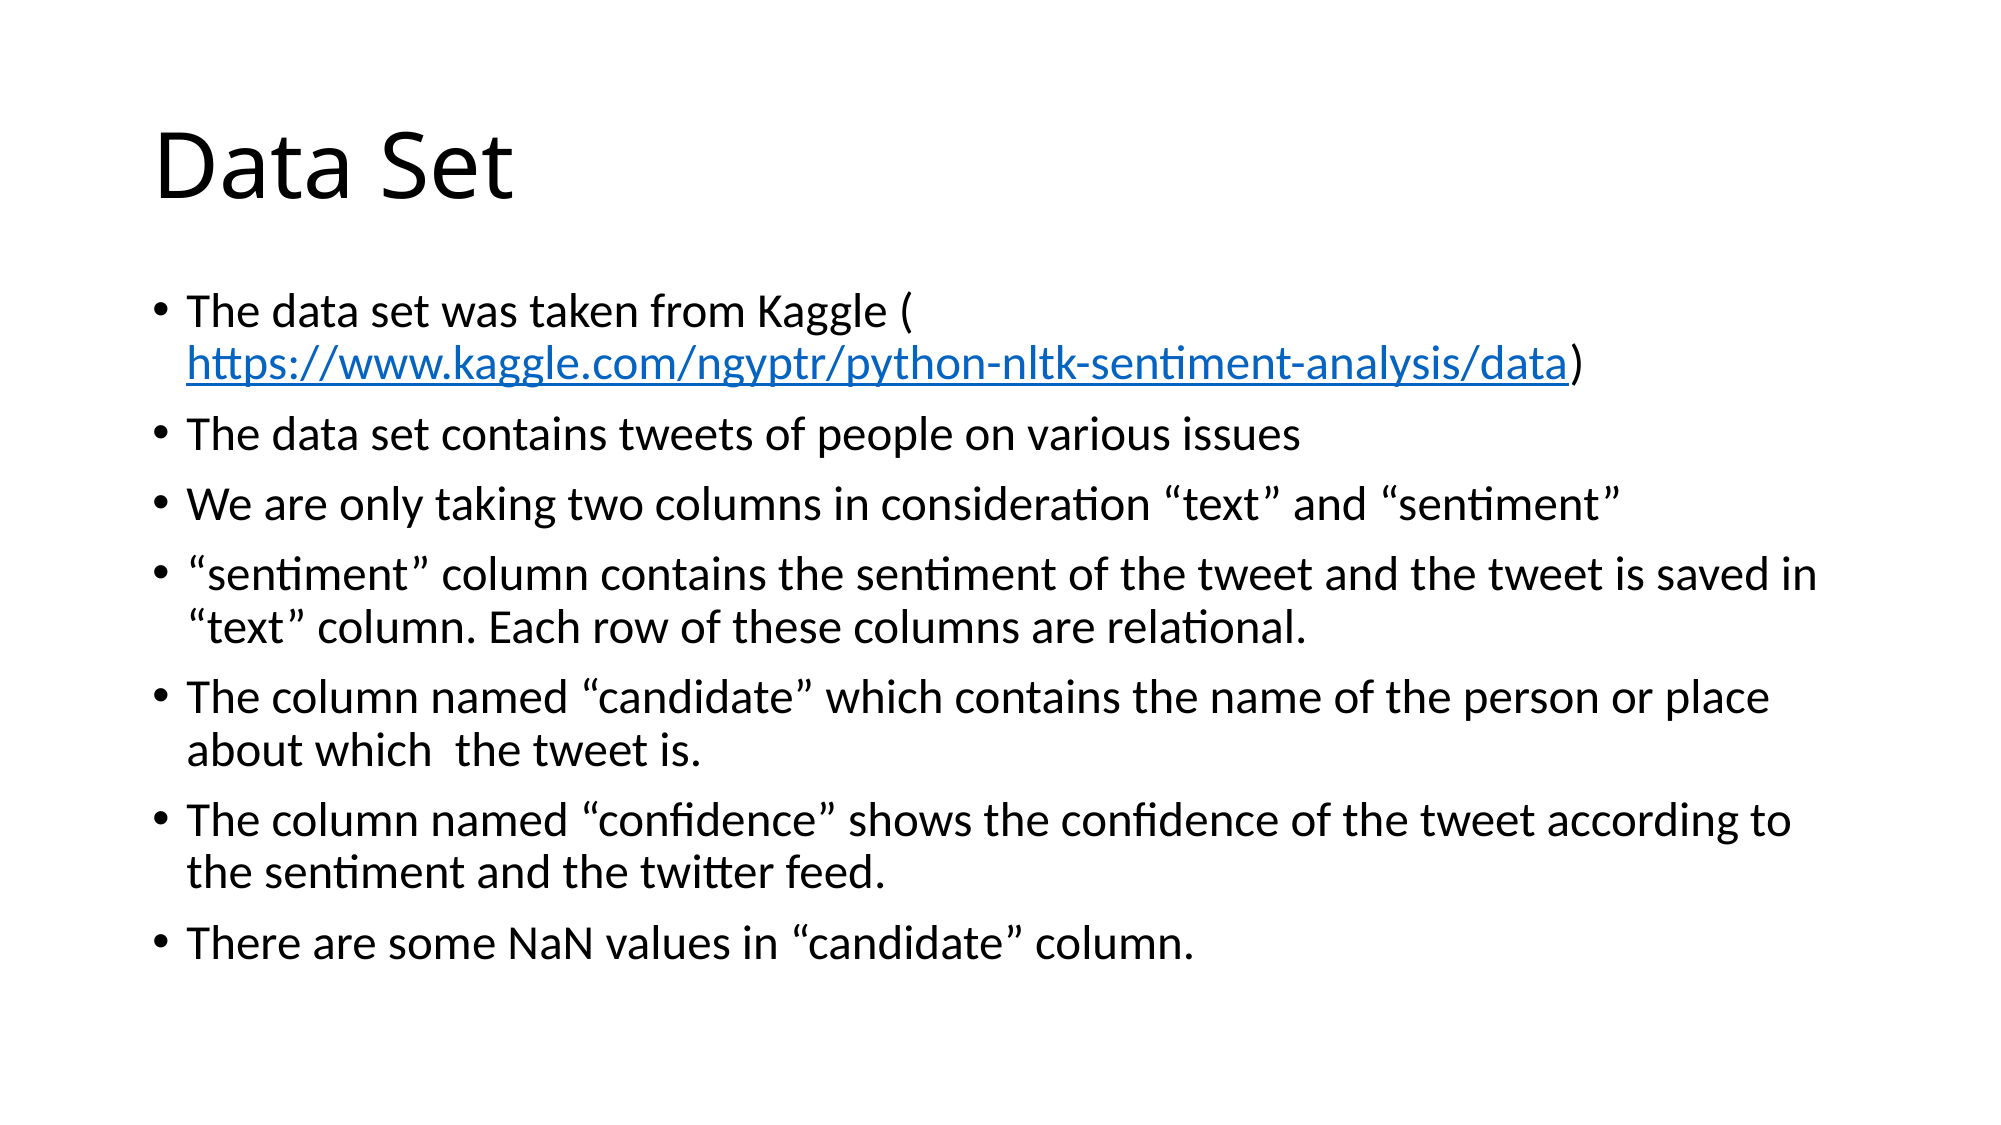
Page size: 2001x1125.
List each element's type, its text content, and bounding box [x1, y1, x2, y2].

title Data Set [137, 59, 1863, 277]
list The data set was taken from Kaggle (https://www.kaggle.com/ngyptr/python-nltk-sentiment-analysis/data) The data set contains tweets of people on various issues We are only taking two columns in consideration “text” and “sentiment” “sentiment” column contains the sentiment of the tweet and the tweet is saved in “text” column. Each row of these columns are relational. The column named “candidate” which contains the name of the person or place about which the tweet is. The column named “confidence” shows the confidence of the tweet according to the sentiment and the twitter feed. There are some NaN values in “candidate” column. [137, 277, 1863, 992]
